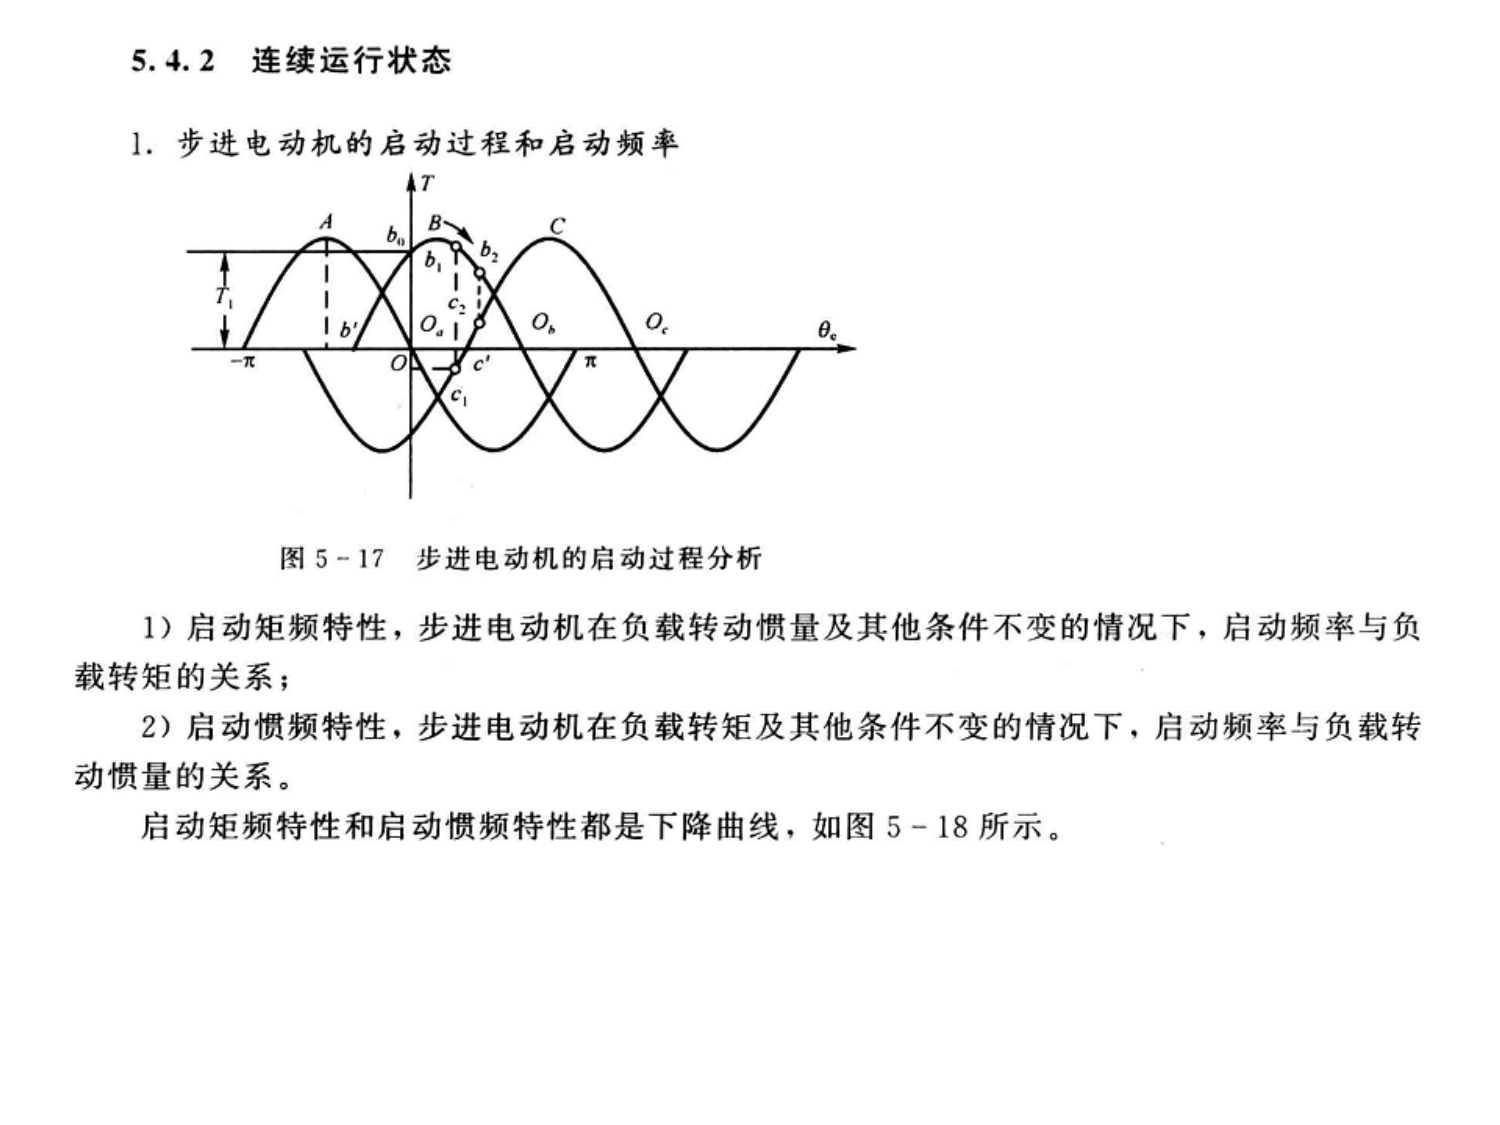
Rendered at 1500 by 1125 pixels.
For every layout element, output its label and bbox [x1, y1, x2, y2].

picture [73, 609, 1425, 849]
picture [123, 42, 459, 79]
picture [124, 125, 860, 587]
